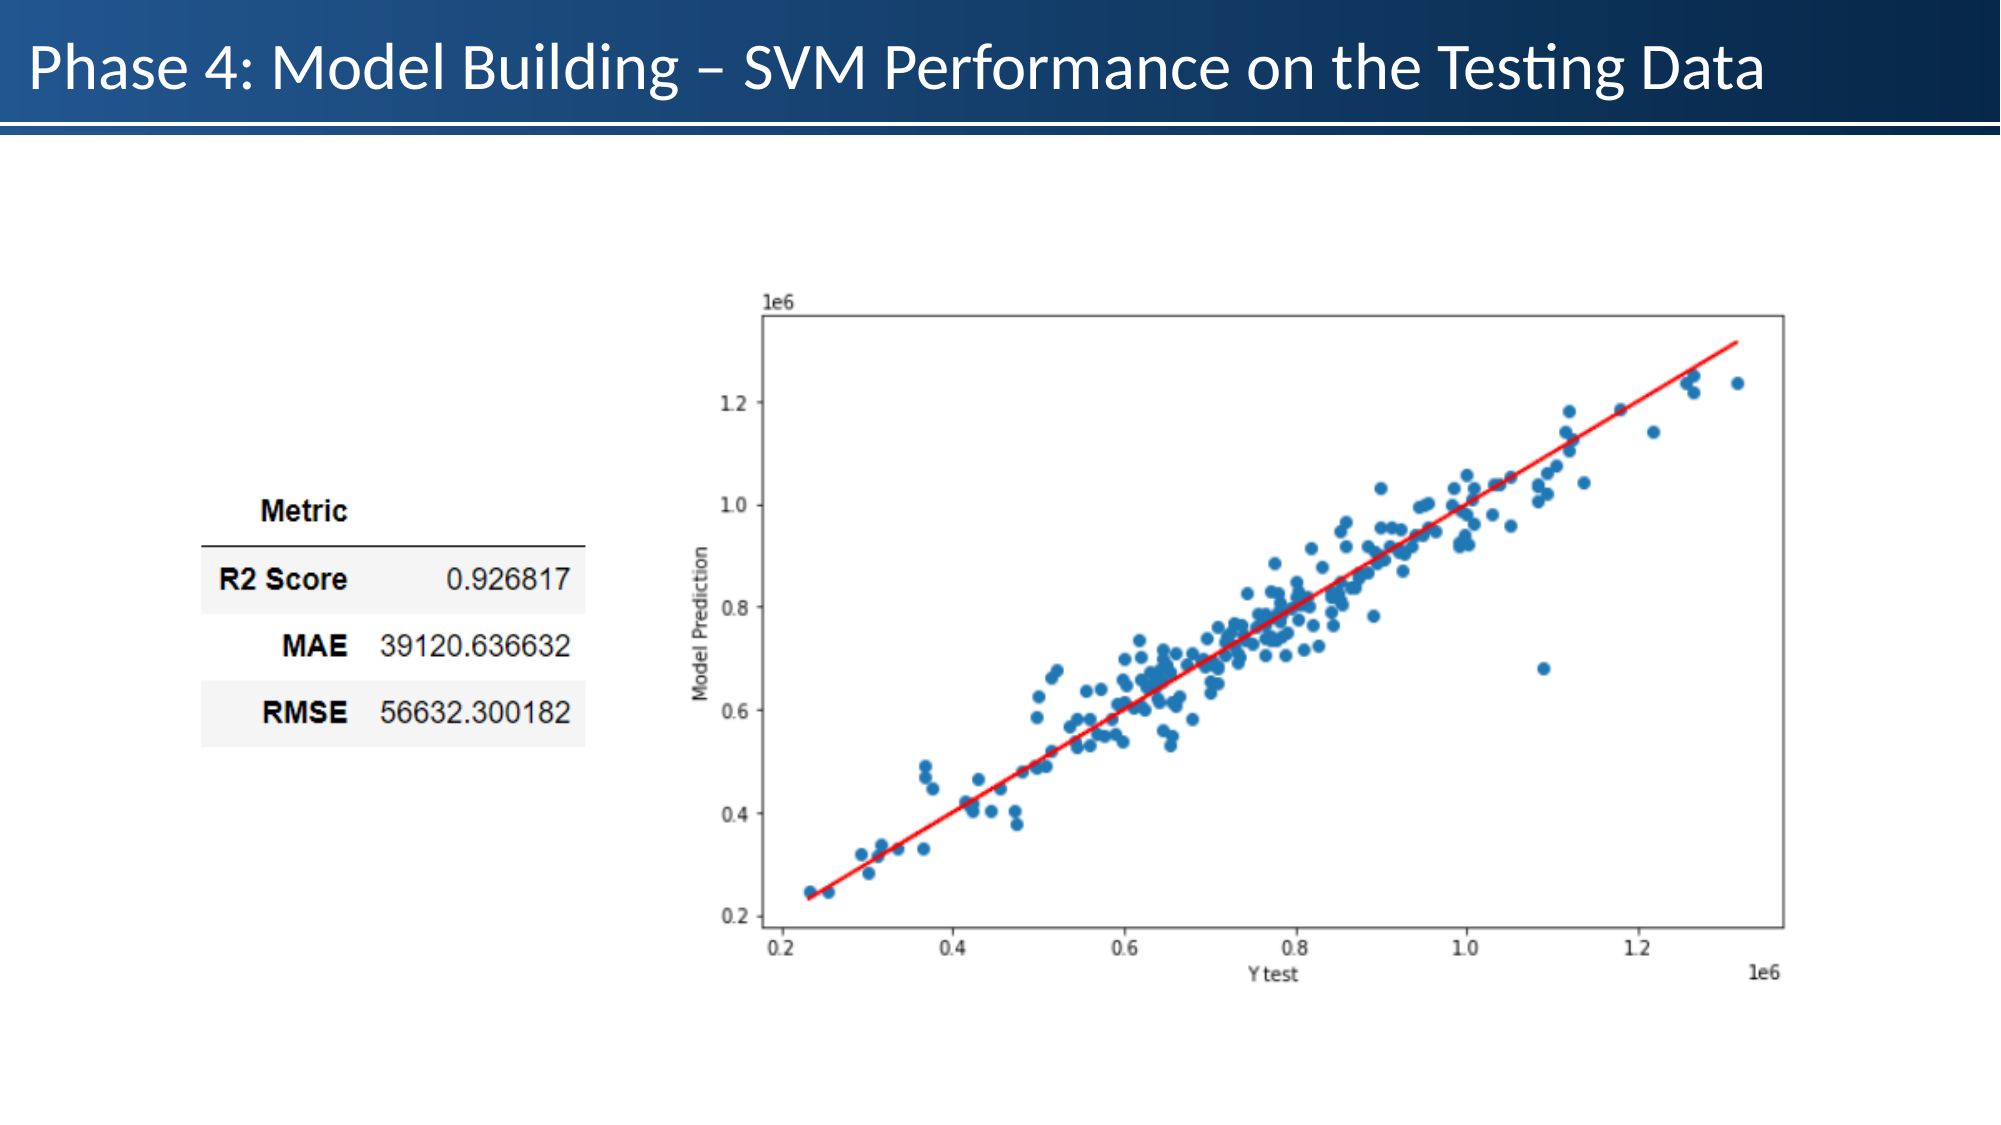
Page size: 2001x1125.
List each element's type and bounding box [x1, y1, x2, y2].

text_box [190, 261, 1804, 990]
text_box [0, 0, 2000, 135]
